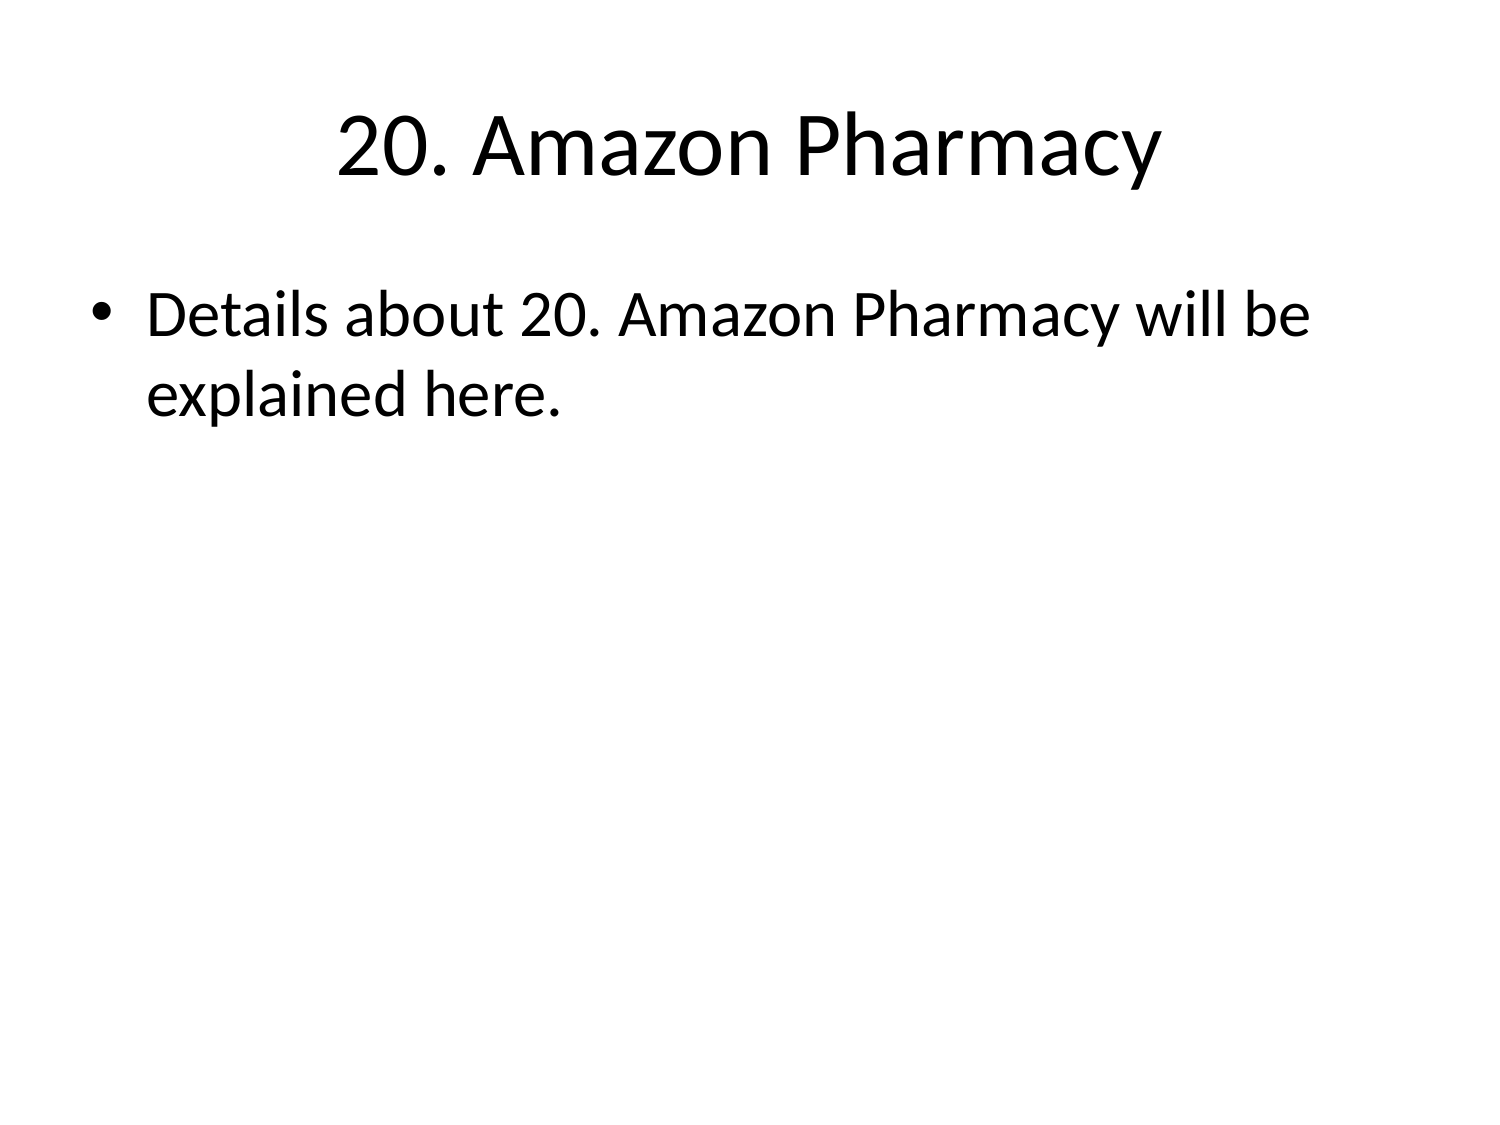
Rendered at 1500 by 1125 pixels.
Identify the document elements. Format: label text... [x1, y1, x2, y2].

title 20. Amazon Pharmacy [75, 45, 1425, 233]
list Details about 20. Amazon Pharmacy will be explained here. [75, 262, 1425, 1005]
